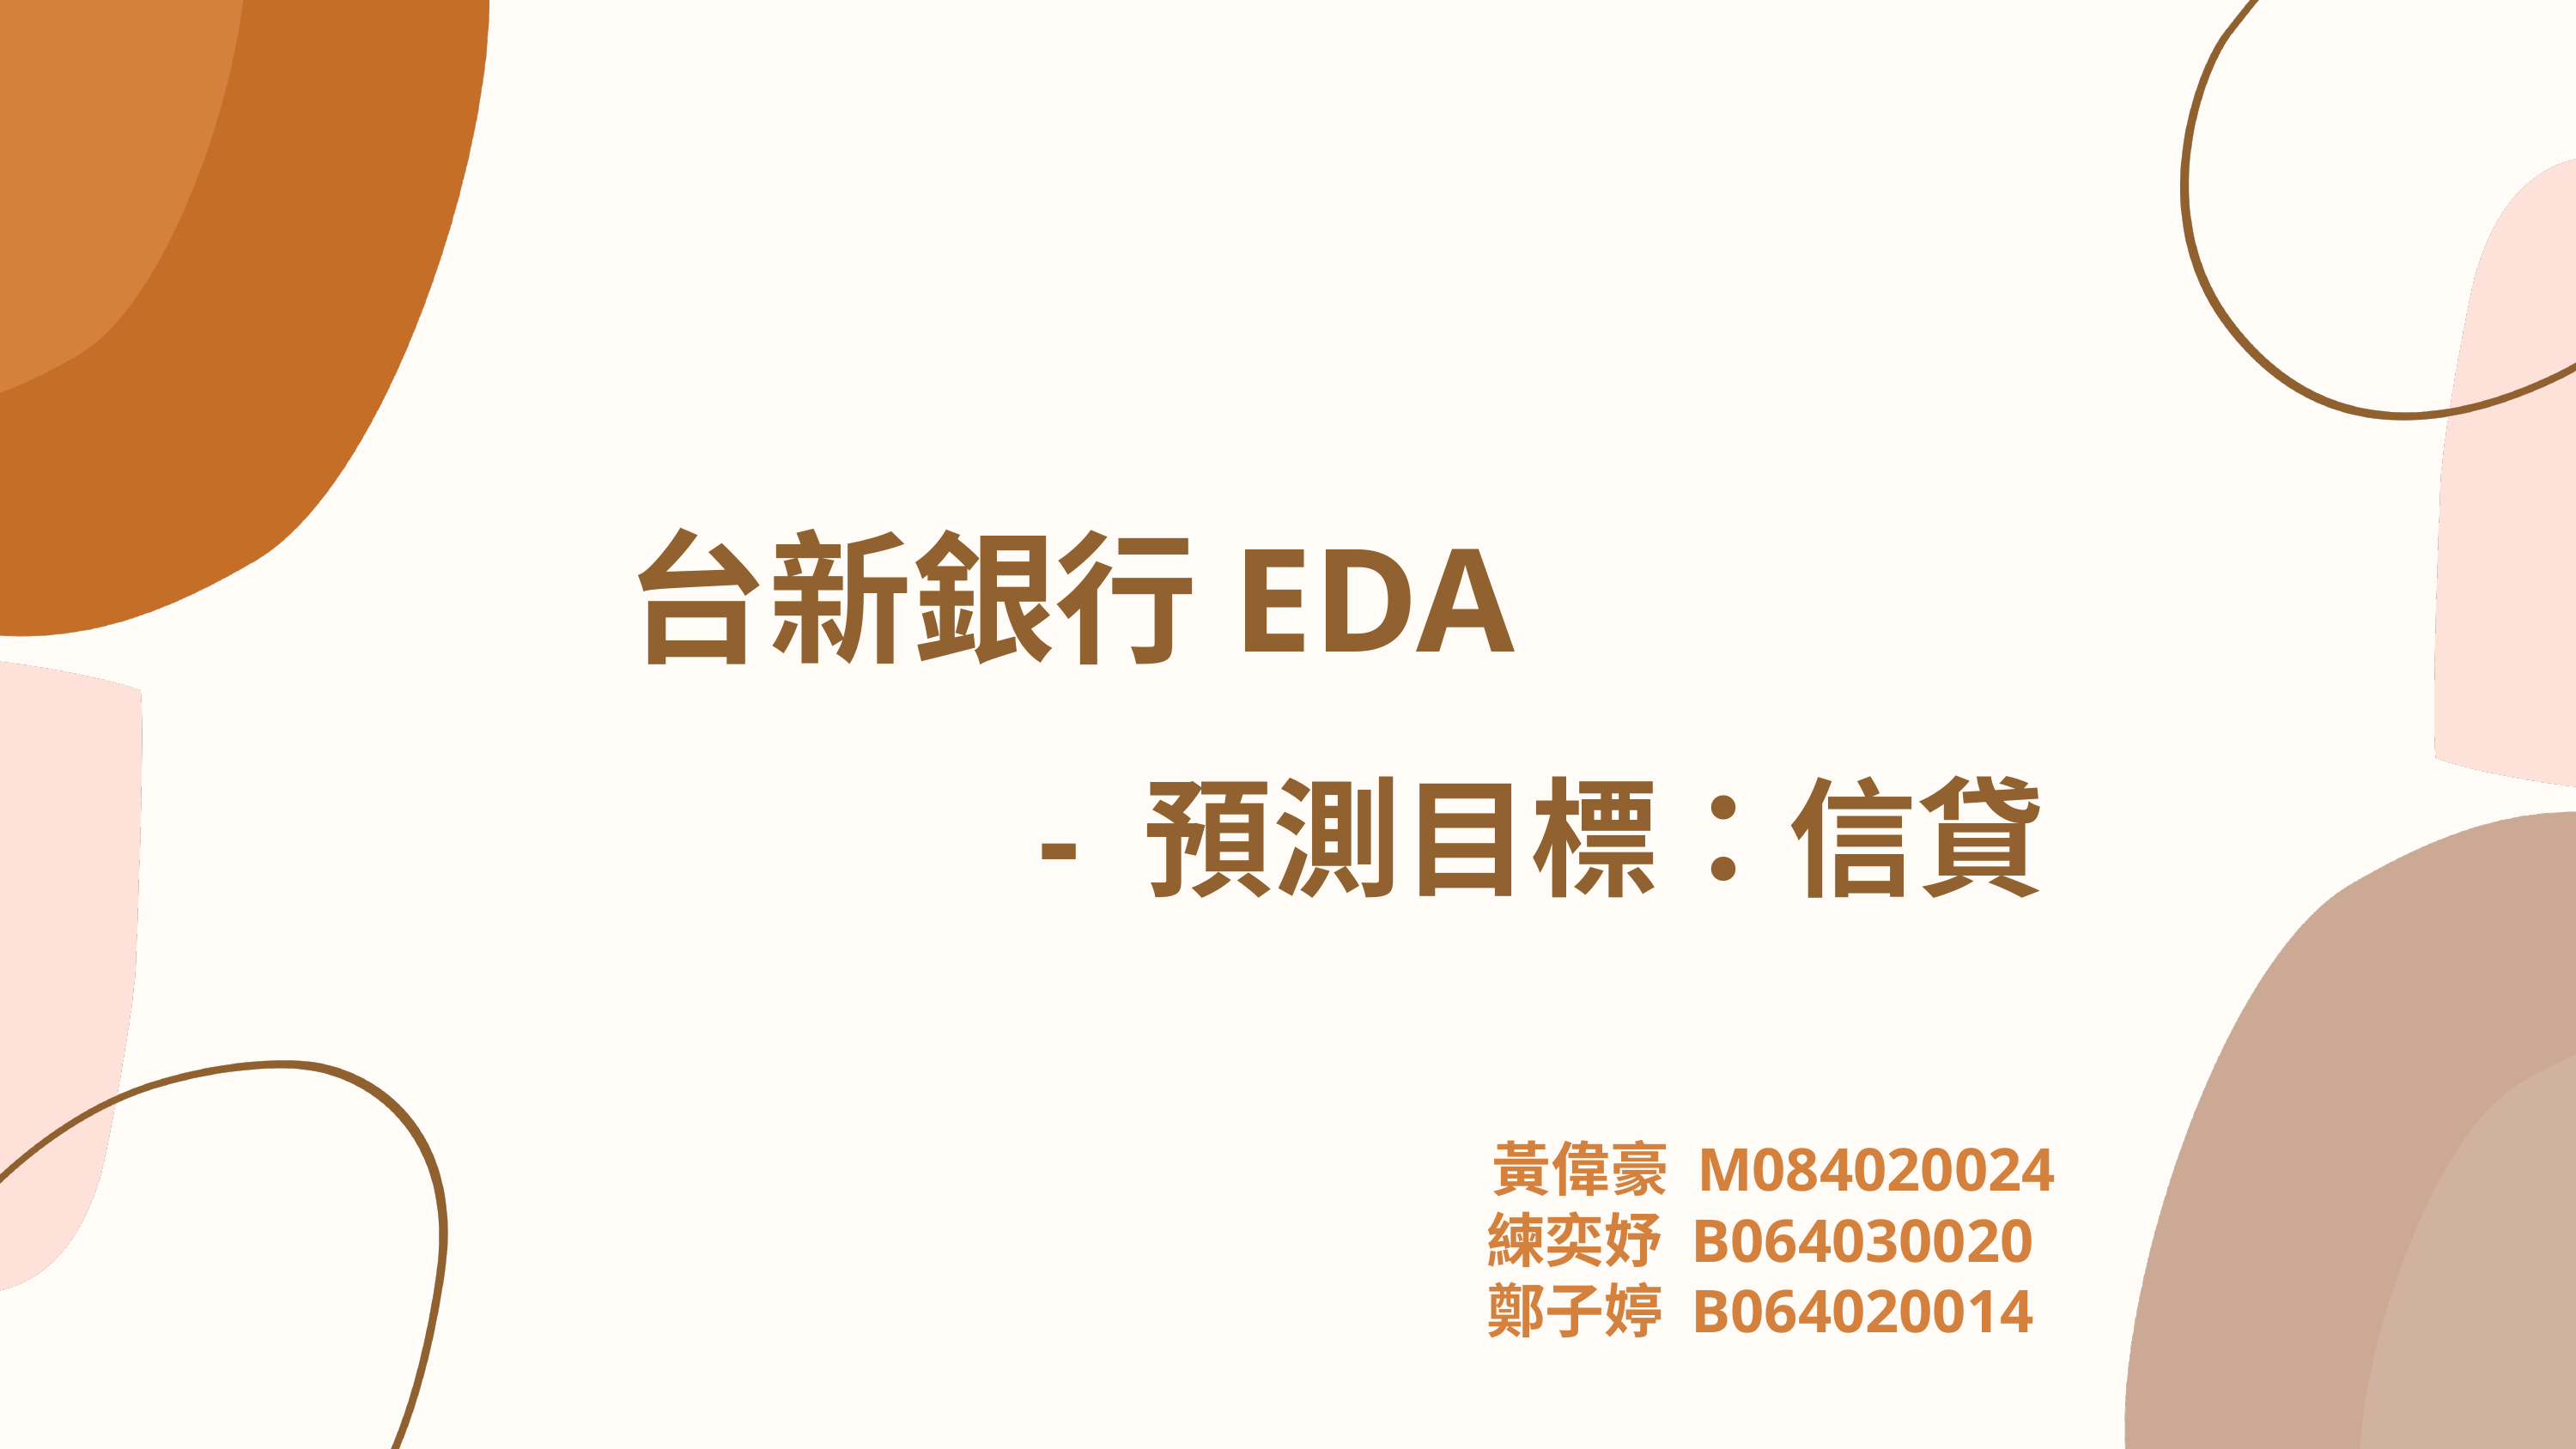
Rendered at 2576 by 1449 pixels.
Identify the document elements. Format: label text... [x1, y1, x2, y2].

text_box 台新銀行EDA - 預測目標：信貸 [625, 422, 2046, 912]
picture [0, 0, 551, 1449]
text_box 黃偉豪 M084020024 練奕妤 B064030020 鄭子婷 B064020014 [1412, 1061, 2060, 1345]
picture [2064, 794, 2576, 1449]
picture [2140, 0, 2576, 793]
